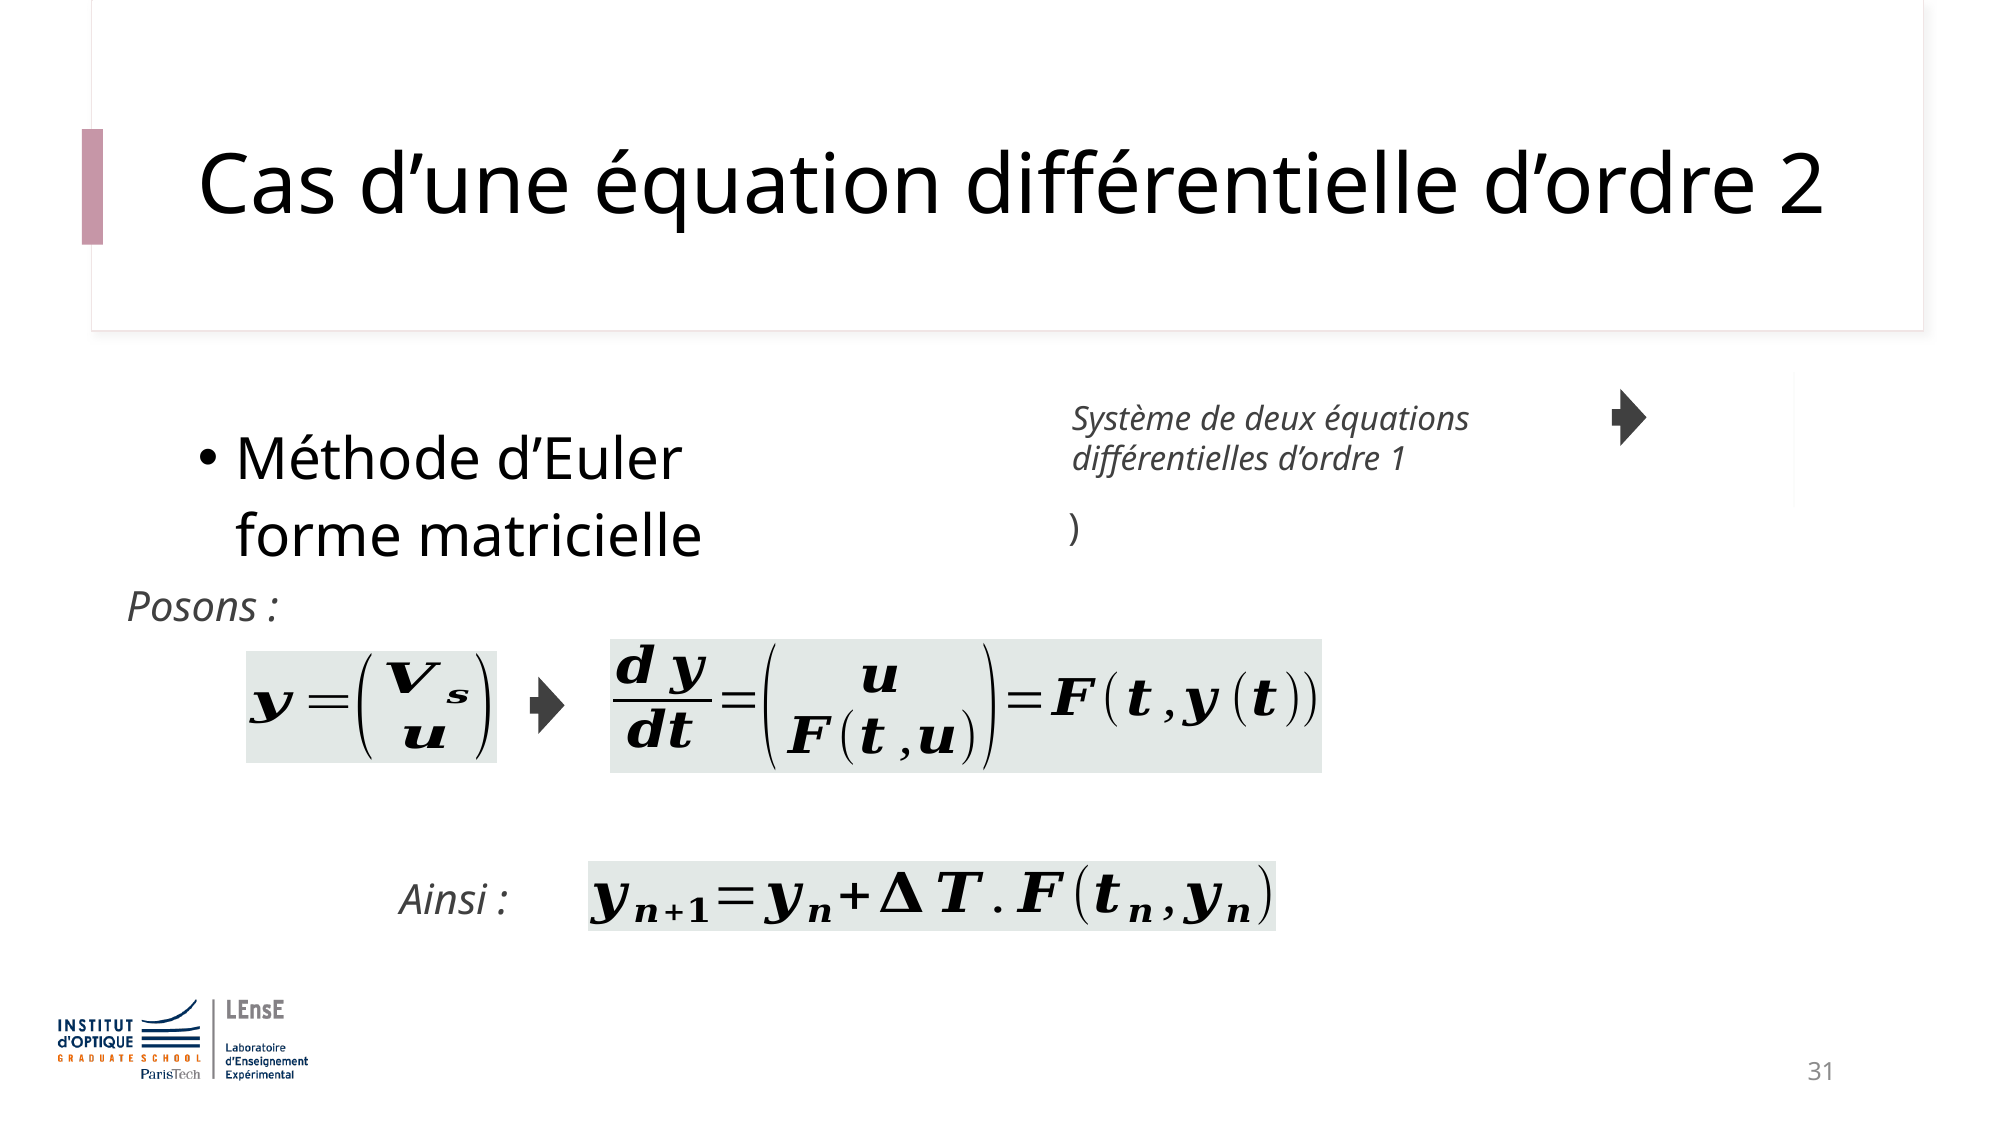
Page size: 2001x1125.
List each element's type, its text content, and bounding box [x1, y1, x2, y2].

text_box [1610, 386, 1648, 449]
slide_number 31 [1401, 1042, 1851, 1103]
title Cas d’une équation différentielle d’ordre 2 [183, 90, 1851, 284]
text_box Ainsi : [385, 865, 588, 930]
text_box Système de deux équations différentielles d’ordre 1 [1057, 390, 1665, 485]
text_box [528, 674, 567, 737]
picture [33, 973, 333, 1097]
text_box Posons : [111, 572, 720, 637]
list Méthode d’Euler forme matricielle [183, 406, 993, 1013]
